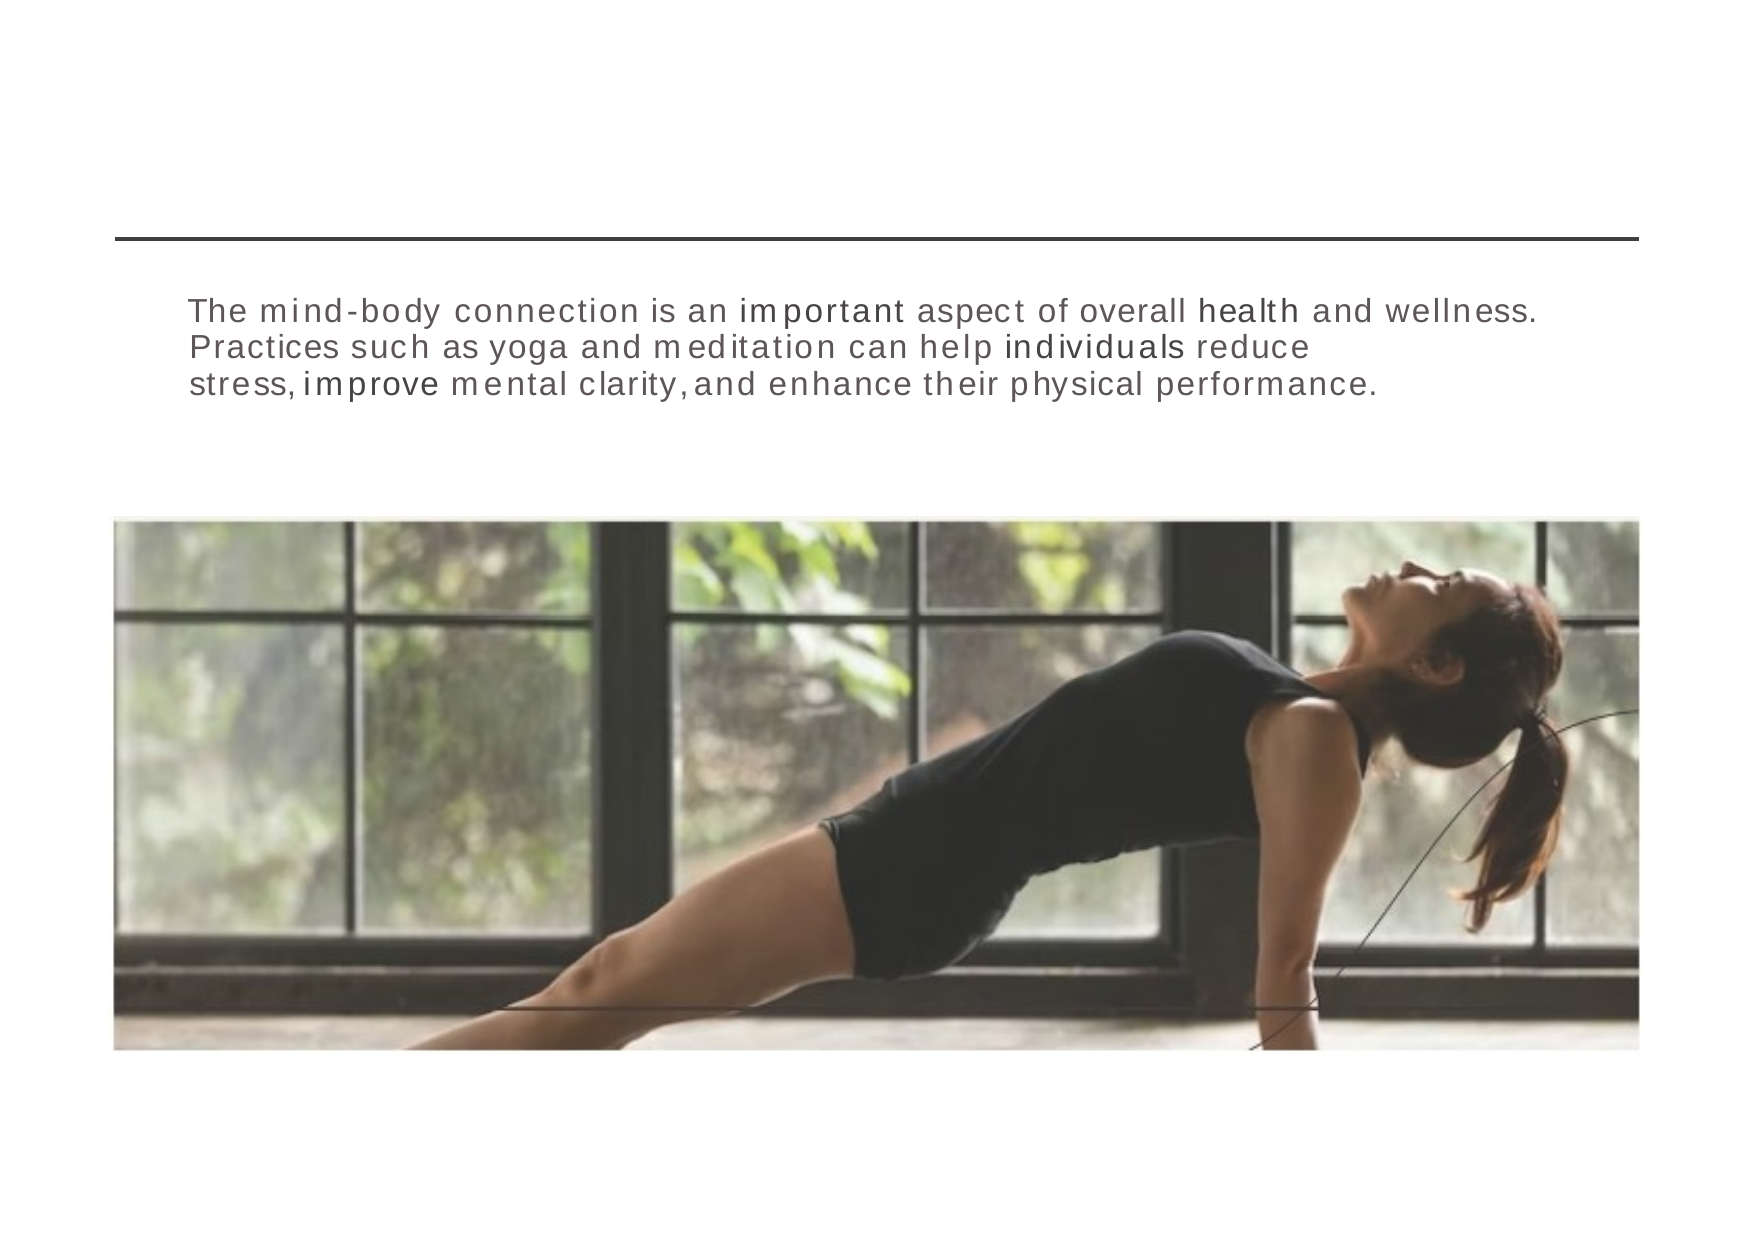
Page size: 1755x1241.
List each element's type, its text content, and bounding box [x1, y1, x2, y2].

text_box [108, 516, 1646, 1055]
text_box The mind-body connection is an important aspect of overall health and wellness. Practices such as yoga and meditation can help individuals reduce stress,improve mental clarity,and enhance their physical performance. [185, 293, 1559, 403]
